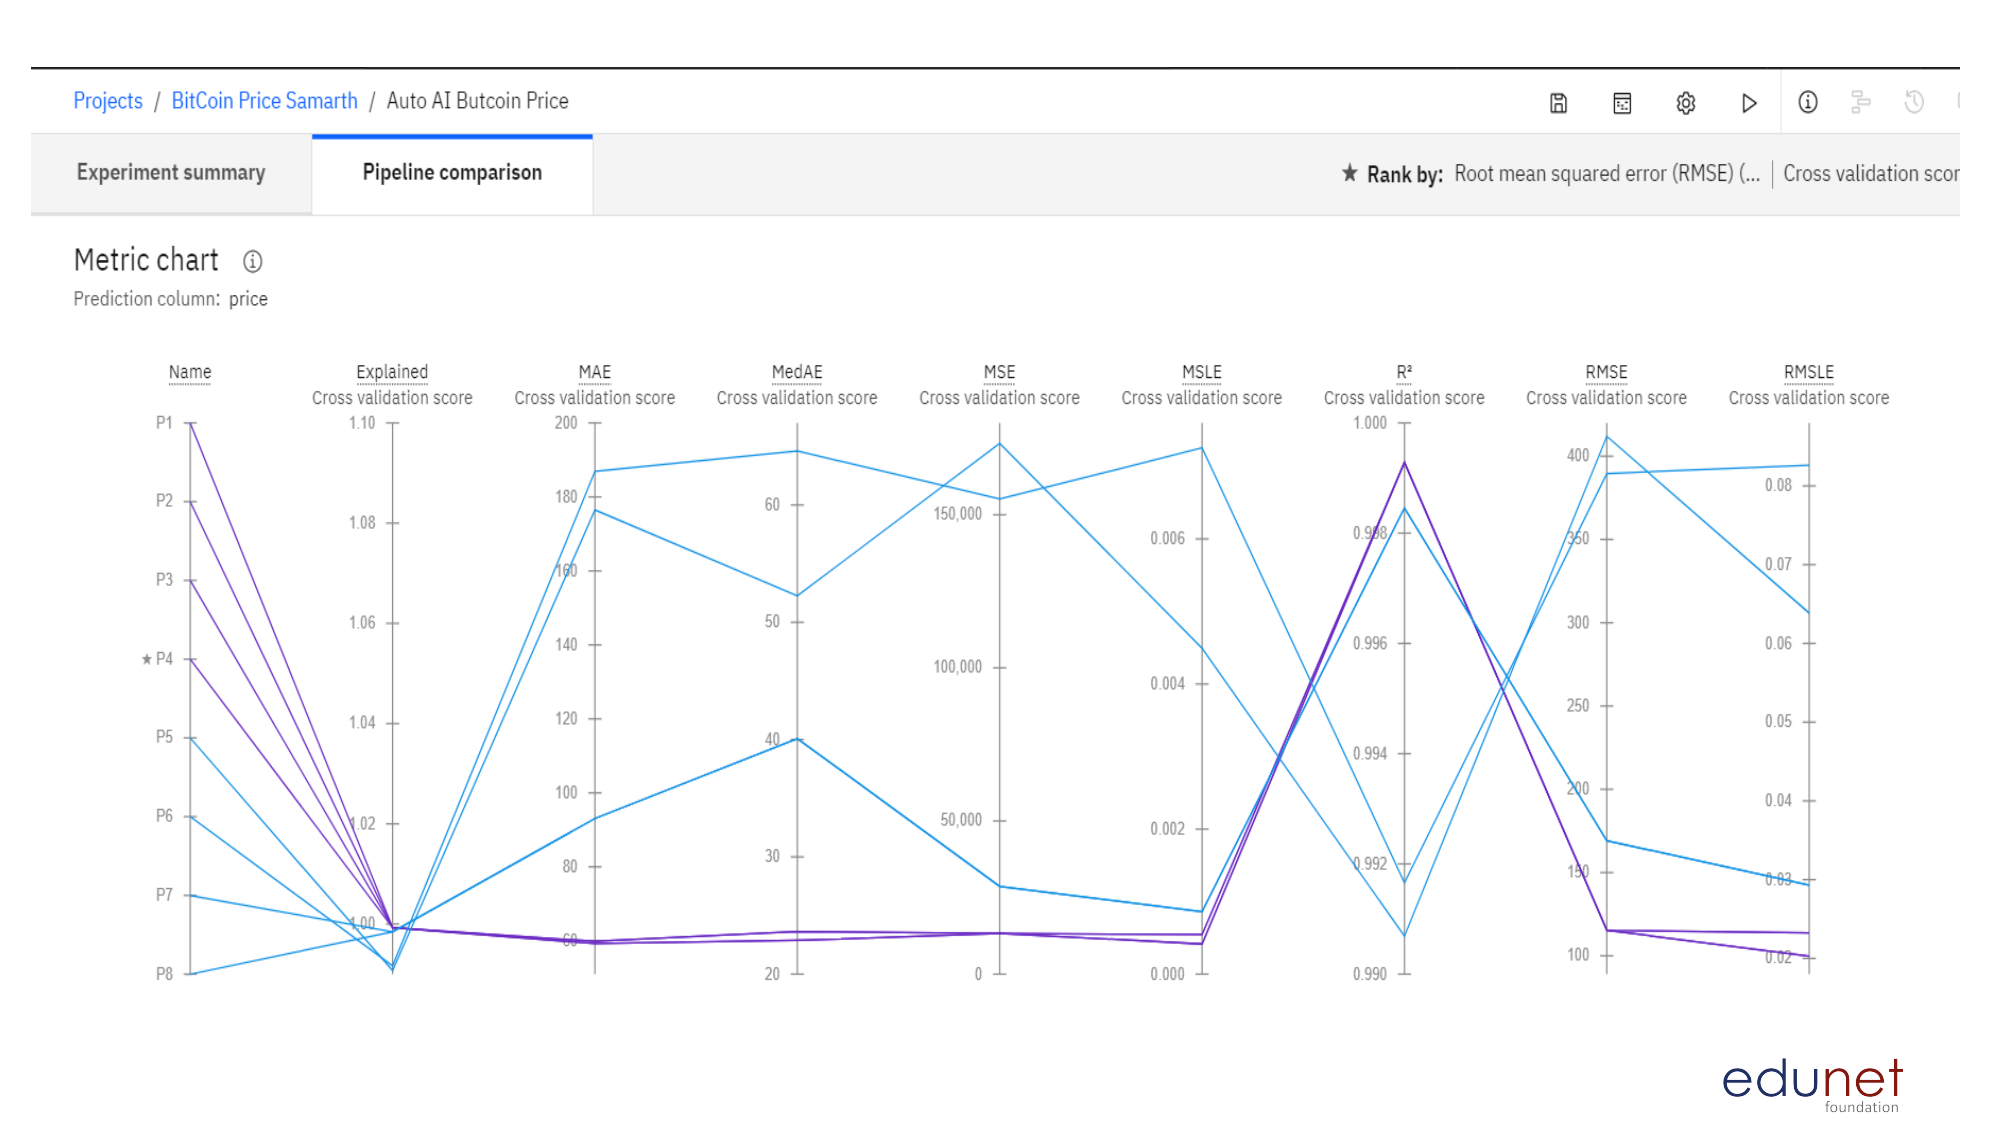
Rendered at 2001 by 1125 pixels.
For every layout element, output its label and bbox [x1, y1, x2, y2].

picture [1719, 1056, 1905, 1116]
picture [30, 67, 1961, 1011]
